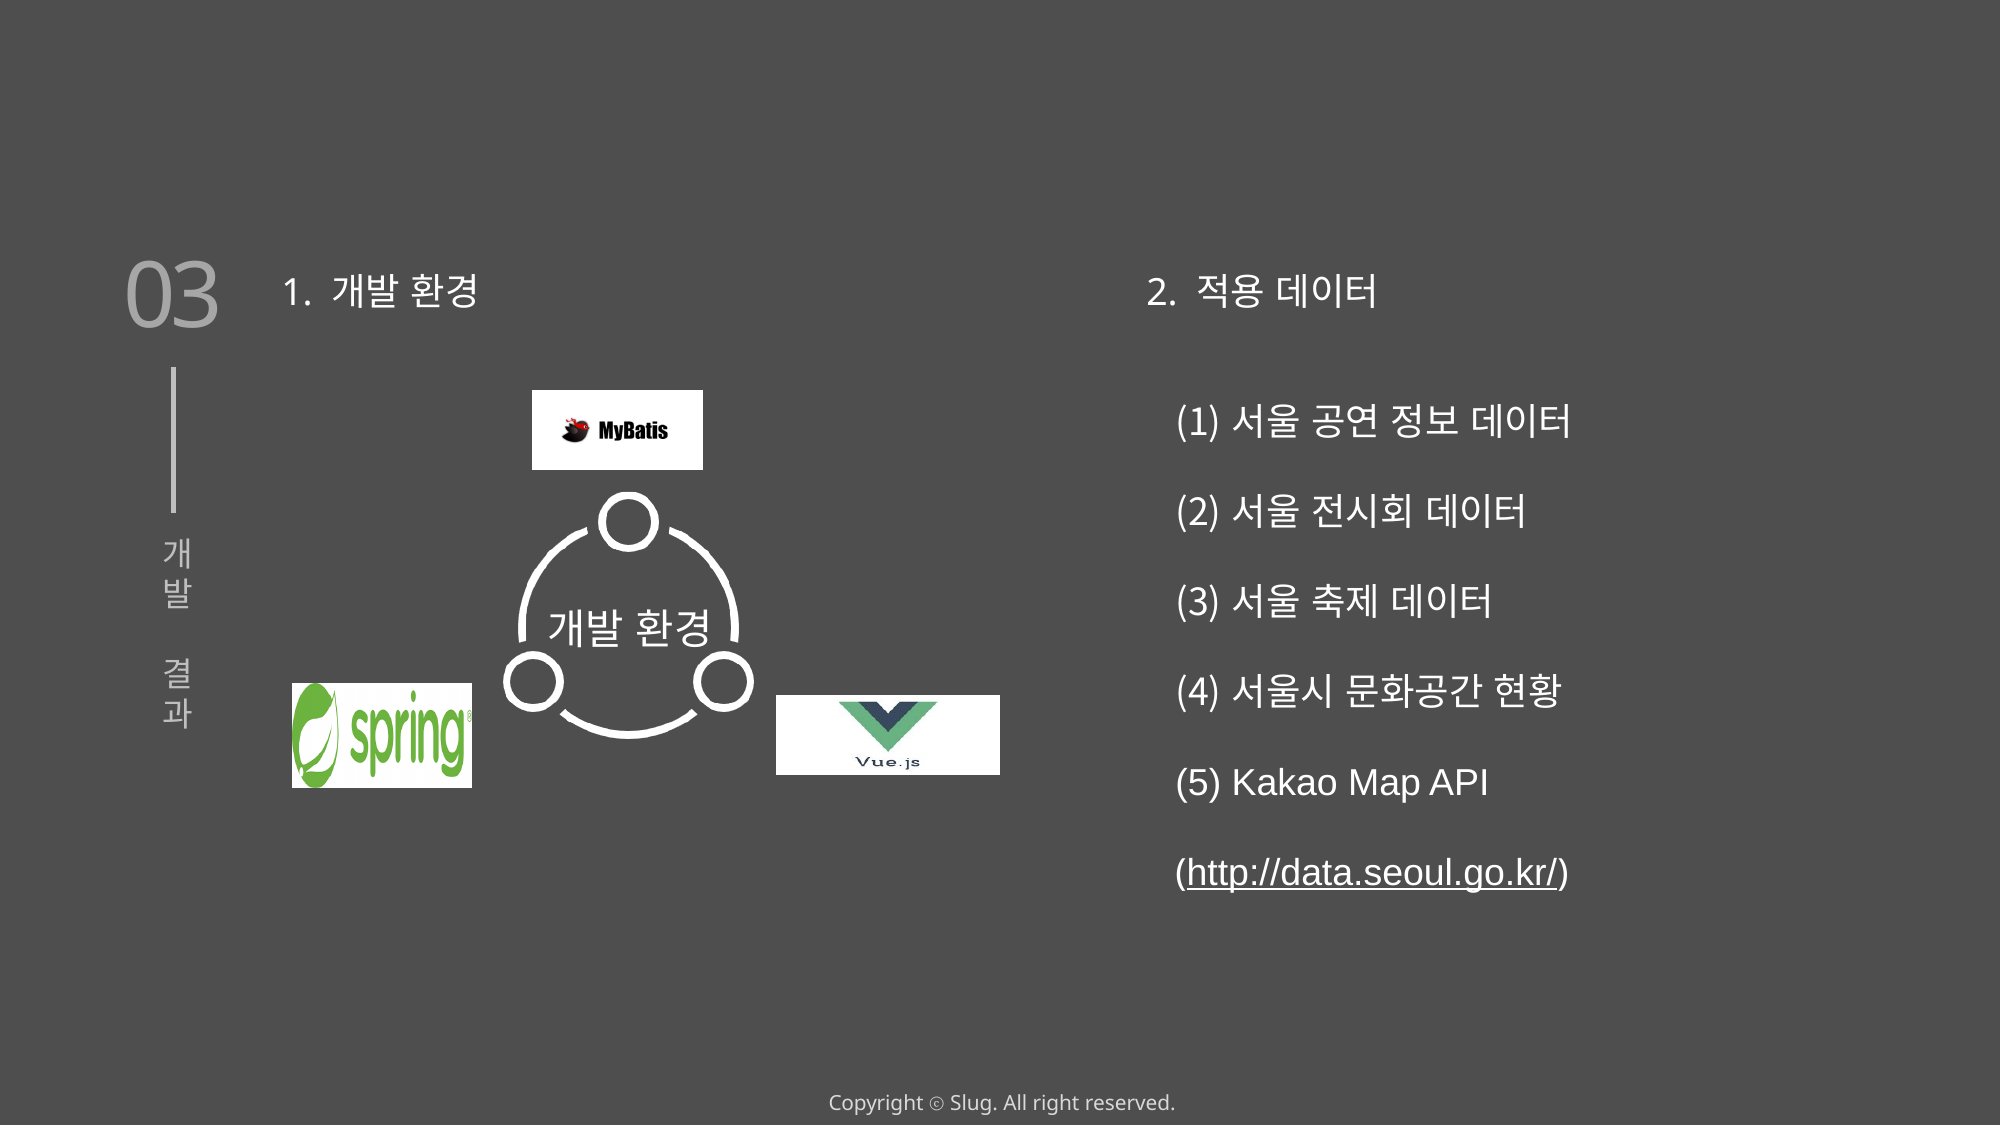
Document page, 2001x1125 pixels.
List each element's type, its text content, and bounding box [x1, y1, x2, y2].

text_box Copyright ⓒ Slug. All right reserved. [761, 1081, 1243, 1122]
text_box 2. 적용 데이터 [1131, 260, 1469, 321]
text_box 서울 공연 정보 데이터 서울 전시회 데이터 서울 축제 데이터 서울시 문화공간 현황 Kakao Map API (http://data.seoul.go.kr/) [1160, 390, 1749, 901]
text_box 개 발 결 과 [148, 526, 199, 799]
text_box 03 [80, 228, 267, 353]
picture [292, 390, 1000, 799]
text_box 1. 개발 환경 [266, 260, 604, 321]
